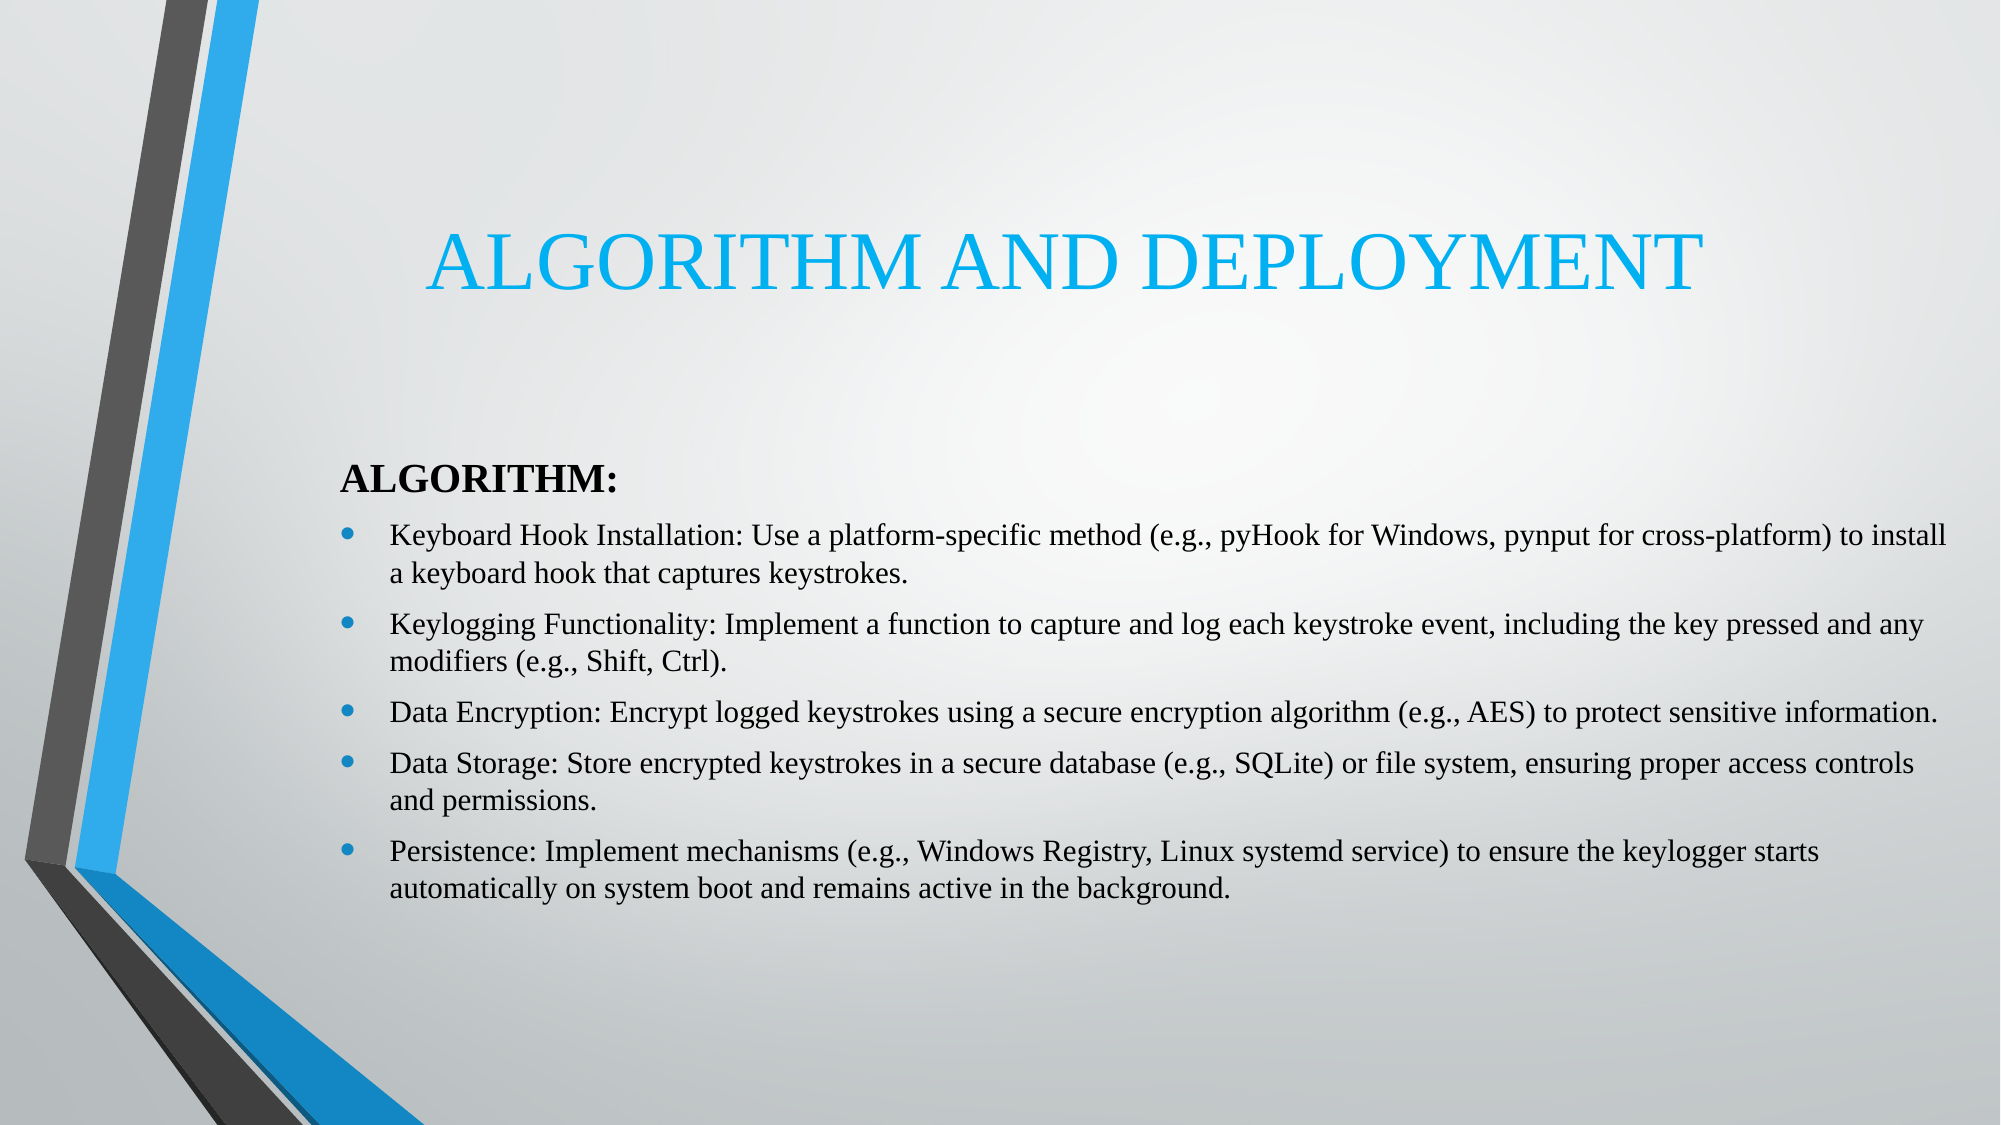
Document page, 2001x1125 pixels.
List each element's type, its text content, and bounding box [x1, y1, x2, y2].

title ALGORITHM AND DEPLOYMENT [243, 112, 1887, 400]
list ALGORITHM: Keyboard Hook Installation: Use a platform-specific method (e.g., pyHook for Windows, pynput for cross-platform) to install a keyboard hook that captures keystrokes. Keylogging Functionality: Implement a function to capture and log each keystroke event, including the key pressed and any modifiers (e.g., Shift, Ctrl). Data Encryption: Encrypt logged keystrokes using a secure encryption algorithm (e.g., AES) to protect sensitive information. Data Storage: Store encrypted keystrokes in a secure database (e.g., SQLite) or file system, ensuring proper access controls and permissions. Persistence: Implement mechanisms (e.g., Windows Registry, Linux systemd service) to ensure the keylogger starts automatically on system boot and remains active in the background. [324, 443, 1969, 957]
